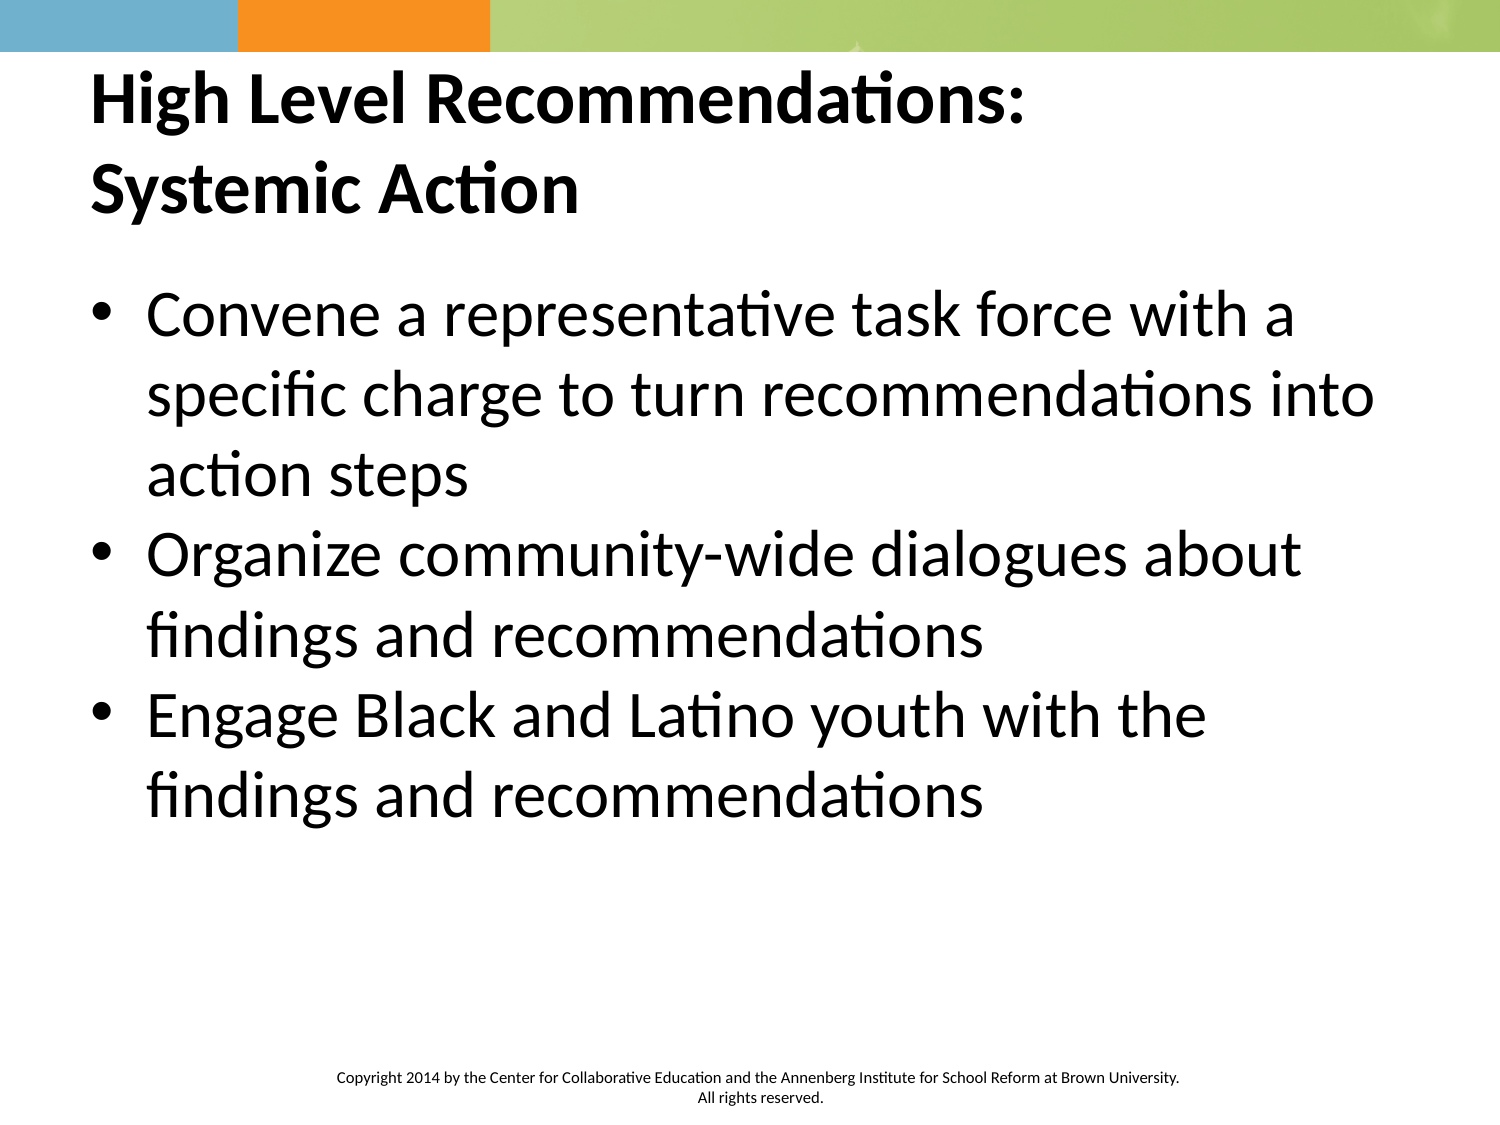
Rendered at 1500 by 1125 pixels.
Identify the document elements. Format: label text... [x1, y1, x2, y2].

title High Level Recommendations: Systemic Action [75, 45, 1425, 233]
list Convene a representative task force with a specific charge to turn recommendations into action steps Organize community-wide dialogues about findings and recommendations Engage Black and Latino youth with the findings and recommendations [75, 262, 1425, 1005]
picture [0, 0, 1500, 52]
